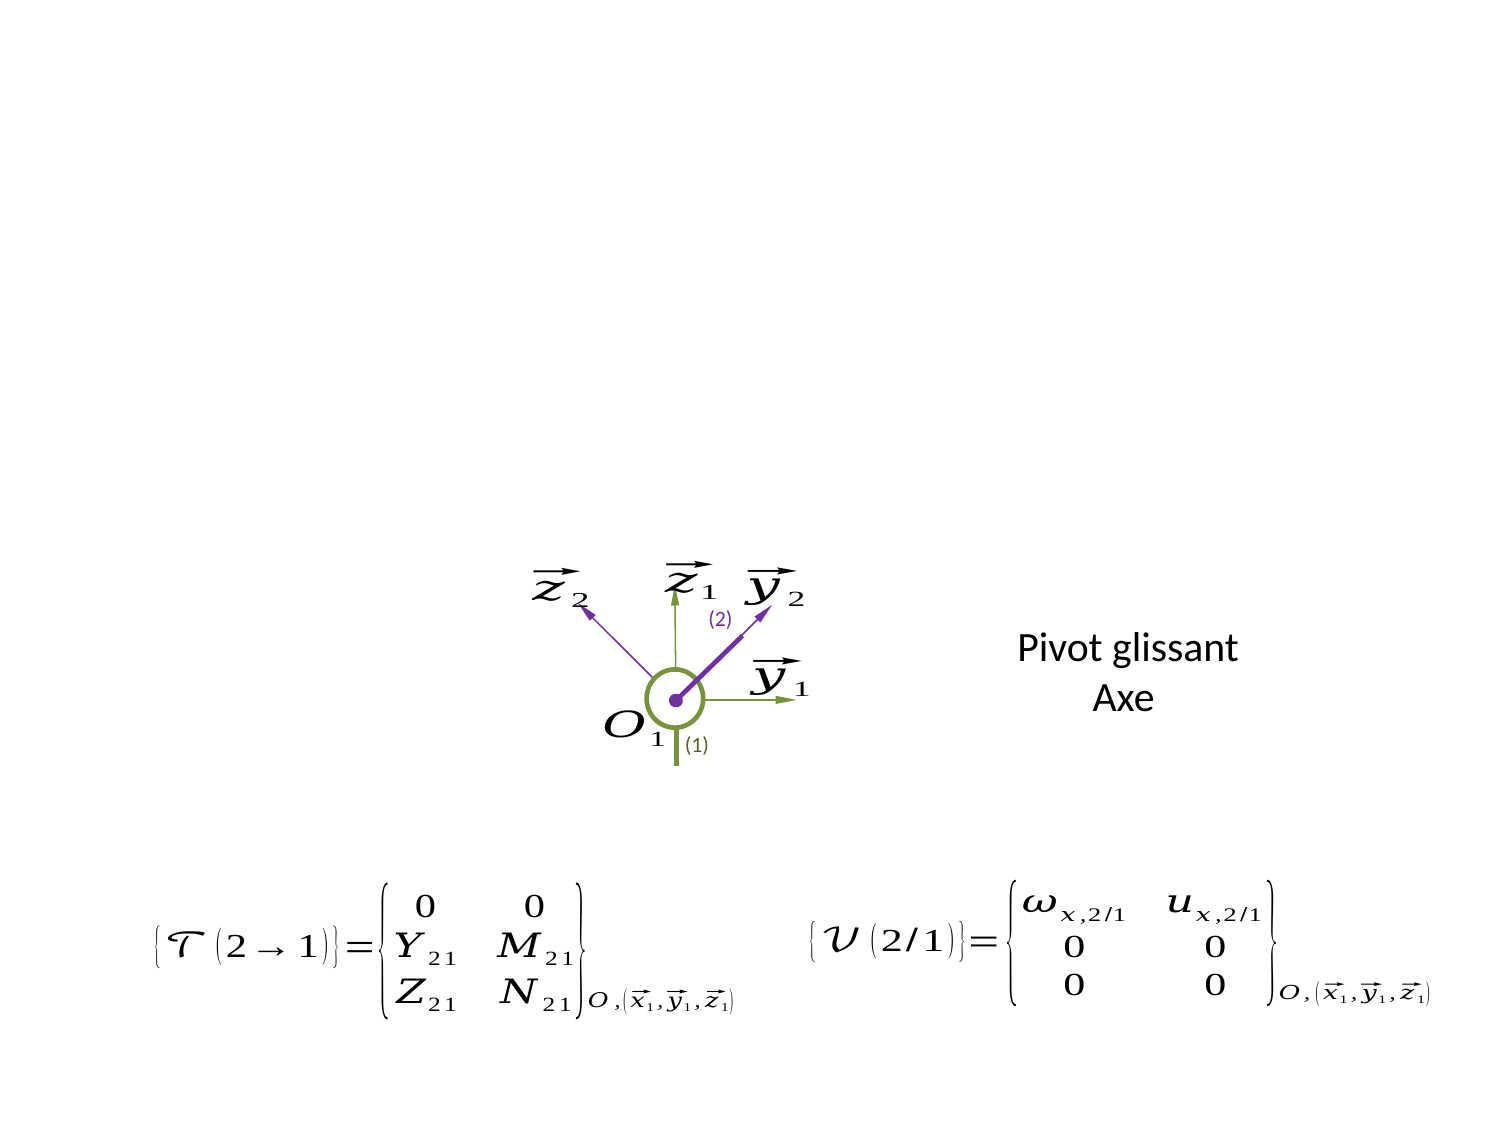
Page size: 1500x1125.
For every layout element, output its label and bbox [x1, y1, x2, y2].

text_box [528, 559, 810, 767]
